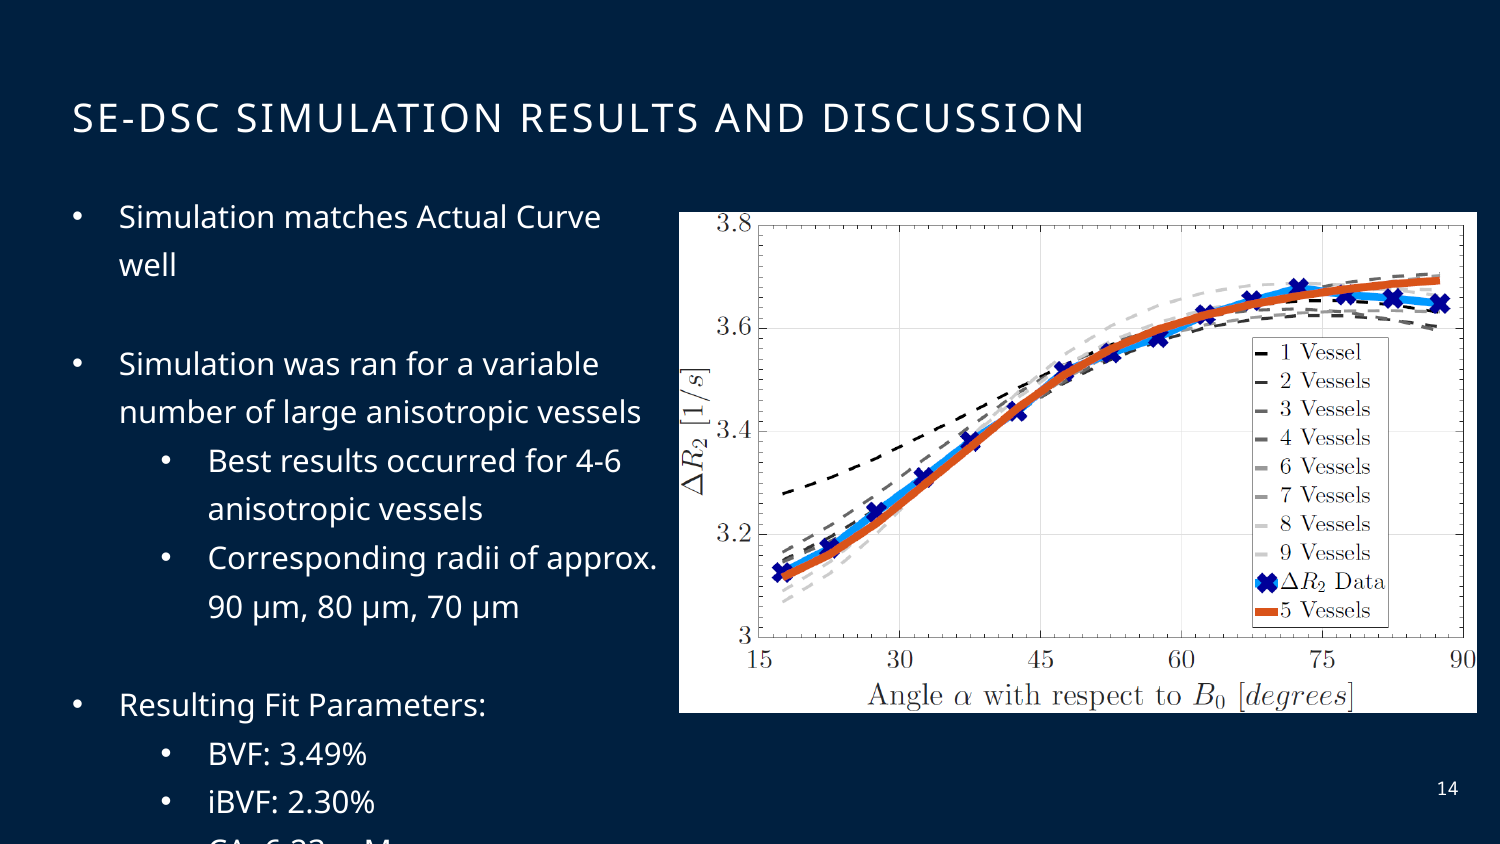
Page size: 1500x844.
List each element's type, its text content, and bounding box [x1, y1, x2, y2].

list SE-DSC SIMULATION Results and Discussion [72, 67, 1329, 170]
picture [678, 211, 1477, 713]
list Simulation matches Actual Curve well Simulation was ran for a variable number of large anisotropic vessels Best results occurred for 4-6 anisotropic vessels Corresponding radii of approx. 90 μm, 80 μm, 70 μm Resulting Fit Parameters: BVF: 3.49% iBVF: 2.30% CA: 6.23 mM [72, 185, 668, 800]
